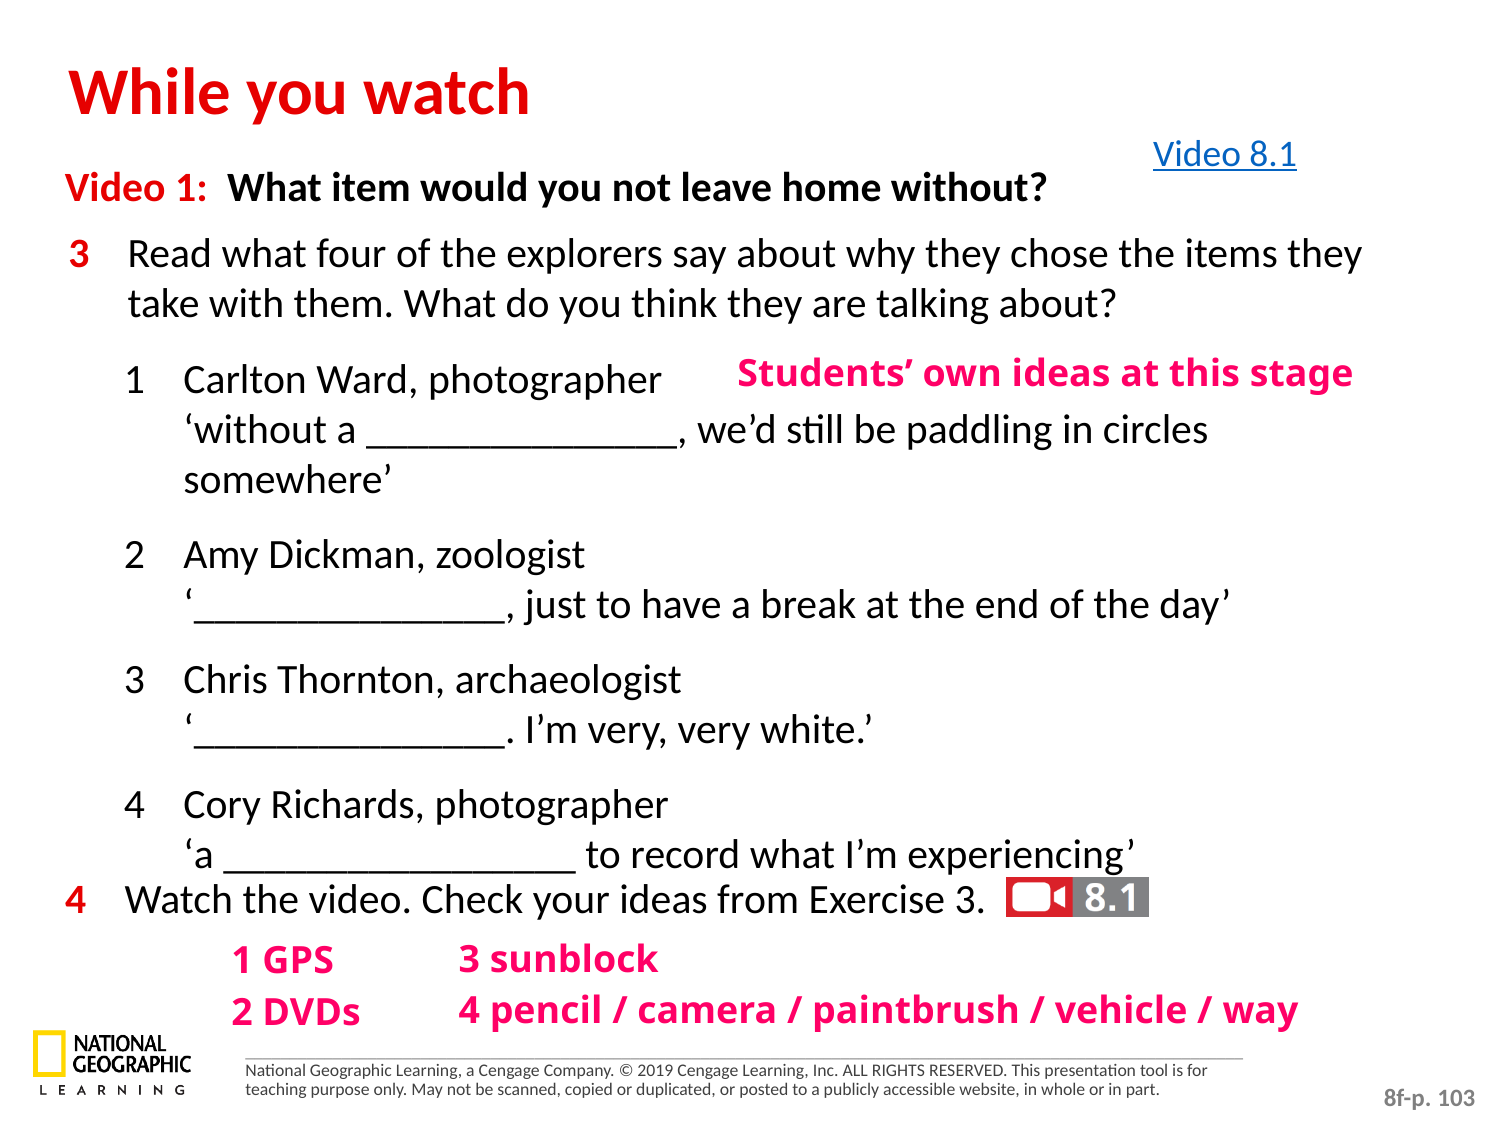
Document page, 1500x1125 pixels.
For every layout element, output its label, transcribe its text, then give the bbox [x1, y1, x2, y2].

picture [33, 1030, 191, 1095]
text_box Video 1: What item would you not leave home without? [50, 152, 1458, 218]
text_box 1 Carlton Ward, photographer ‘without a _______________, we’d still be paddling in circles somewhere’ 2 Amy Dickman, zoologist ‘_______________, just to have a break at the end of the day’ 3 Chris Thornton, archaeologist ‘_______________. I’m very, very white.’ 4 Cory Richards, photographer ‘a _________________ to record what I’m experiencing’ [108, 344, 1443, 864]
text_box While you watch [53, 41, 1443, 136]
text_box 8f-p. 103 [1322, 1073, 1491, 1119]
text_box 4 Watch the video. Check your ideas from Exercise 3. [50, 864, 1444, 930]
picture [1006, 876, 1149, 917]
text_box Video 8.1 [1138, 121, 1343, 181]
text_box 1 GPS 2 DVDs [216, 929, 376, 1041]
text_box Students’ own ideas at this stage [722, 341, 1370, 402]
text_box 3 sunblock 4 pencil / camera / paintbrush / vehicle / way [443, 927, 1315, 1039]
text_box 3 Read what four of the explorers say about why they chose the items they take with them. What do you think they are talking about? [53, 217, 1414, 333]
